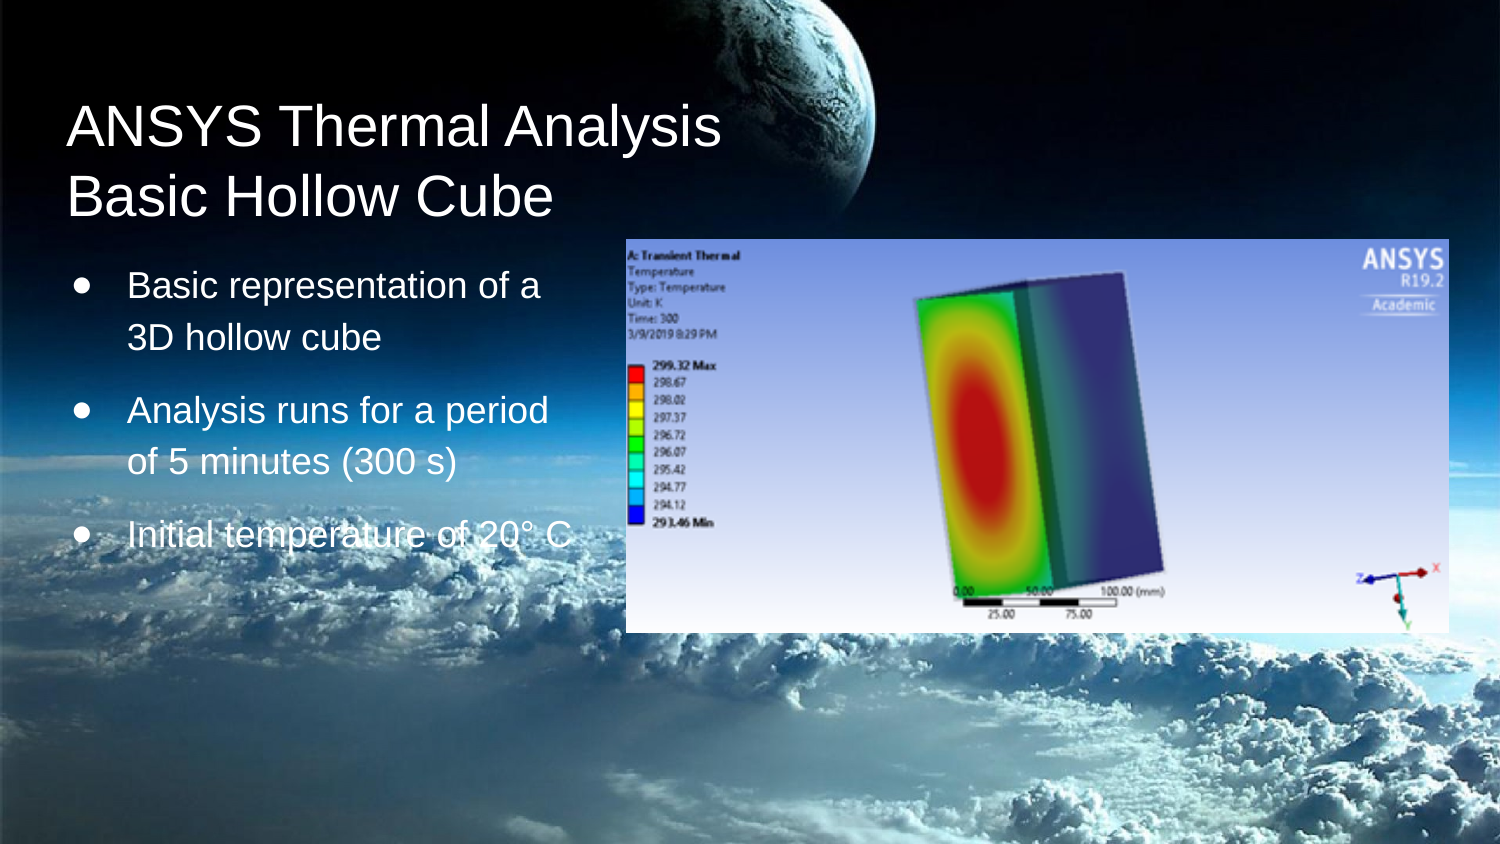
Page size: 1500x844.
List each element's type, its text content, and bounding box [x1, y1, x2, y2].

picture [0, 0, 1500, 844]
title ANSYS Thermal Analysis Basic Hollow Cube [51, 72, 1449, 167]
list Basic representation of a 3D hollow cube Analysis runs for a period of 5 minutes (300 s) Initial temperature of 20° C [36, 239, 590, 844]
